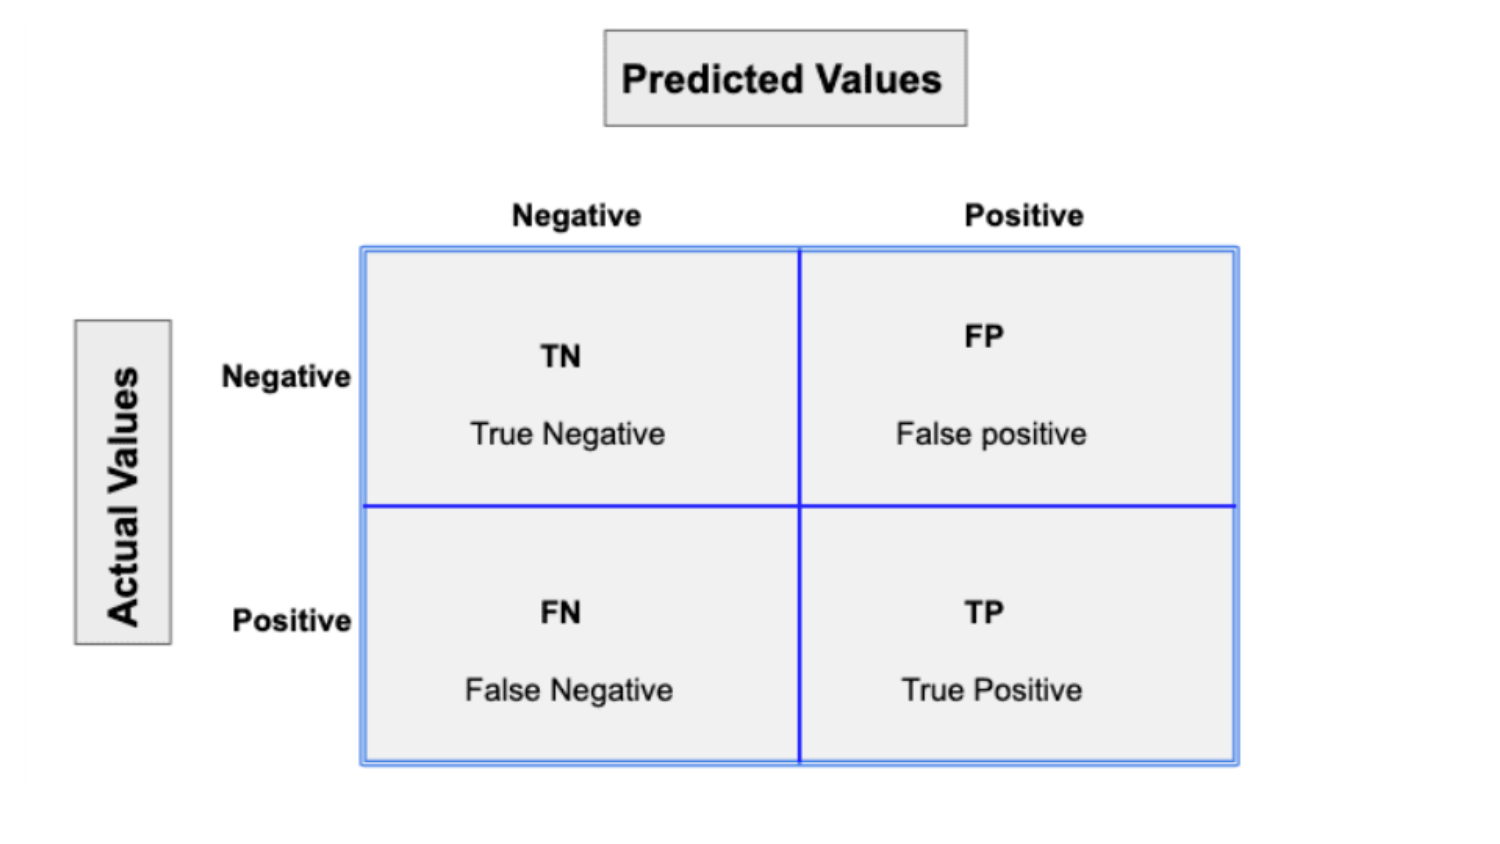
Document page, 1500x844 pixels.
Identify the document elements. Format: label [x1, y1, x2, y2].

picture [24, 24, 1273, 787]
